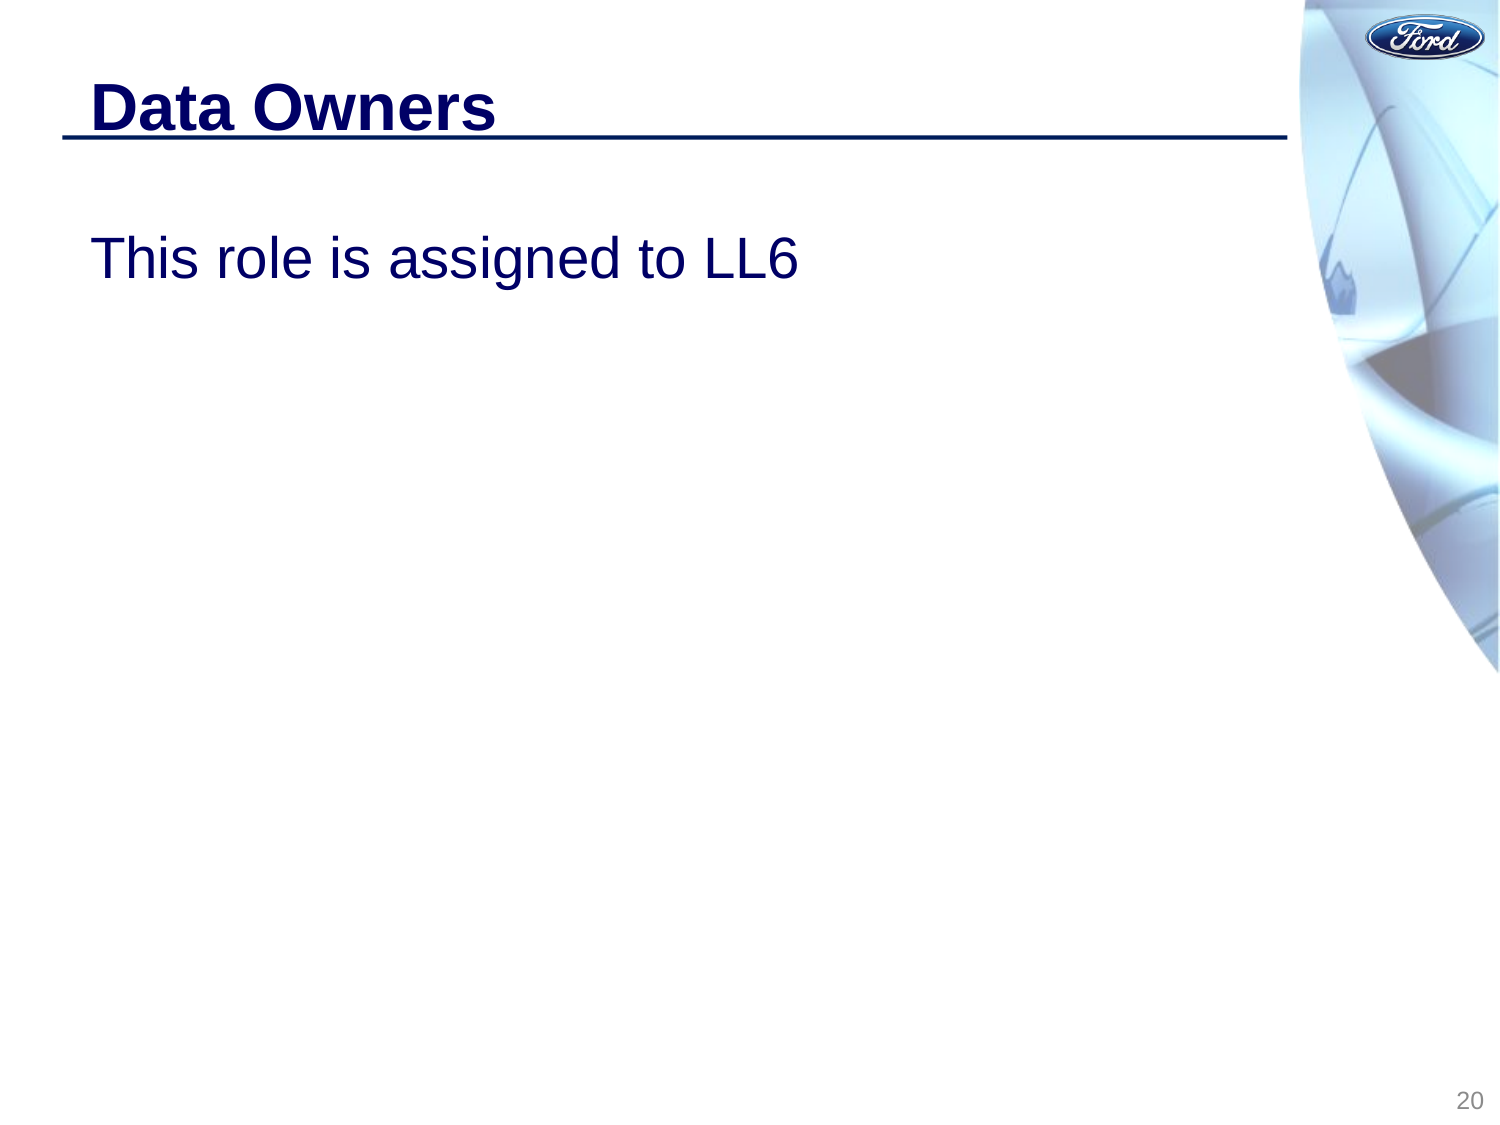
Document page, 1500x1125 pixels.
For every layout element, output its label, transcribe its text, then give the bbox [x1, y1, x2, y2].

list This role is assigned to LL6 [75, 212, 1388, 988]
title Data Owners [75, 45, 1275, 163]
picture [1350, 0, 1500, 75]
text_box who have access to D4S2 [1299, 0, 1500, 675]
slide_number 20 [1149, 1074, 1500, 1125]
